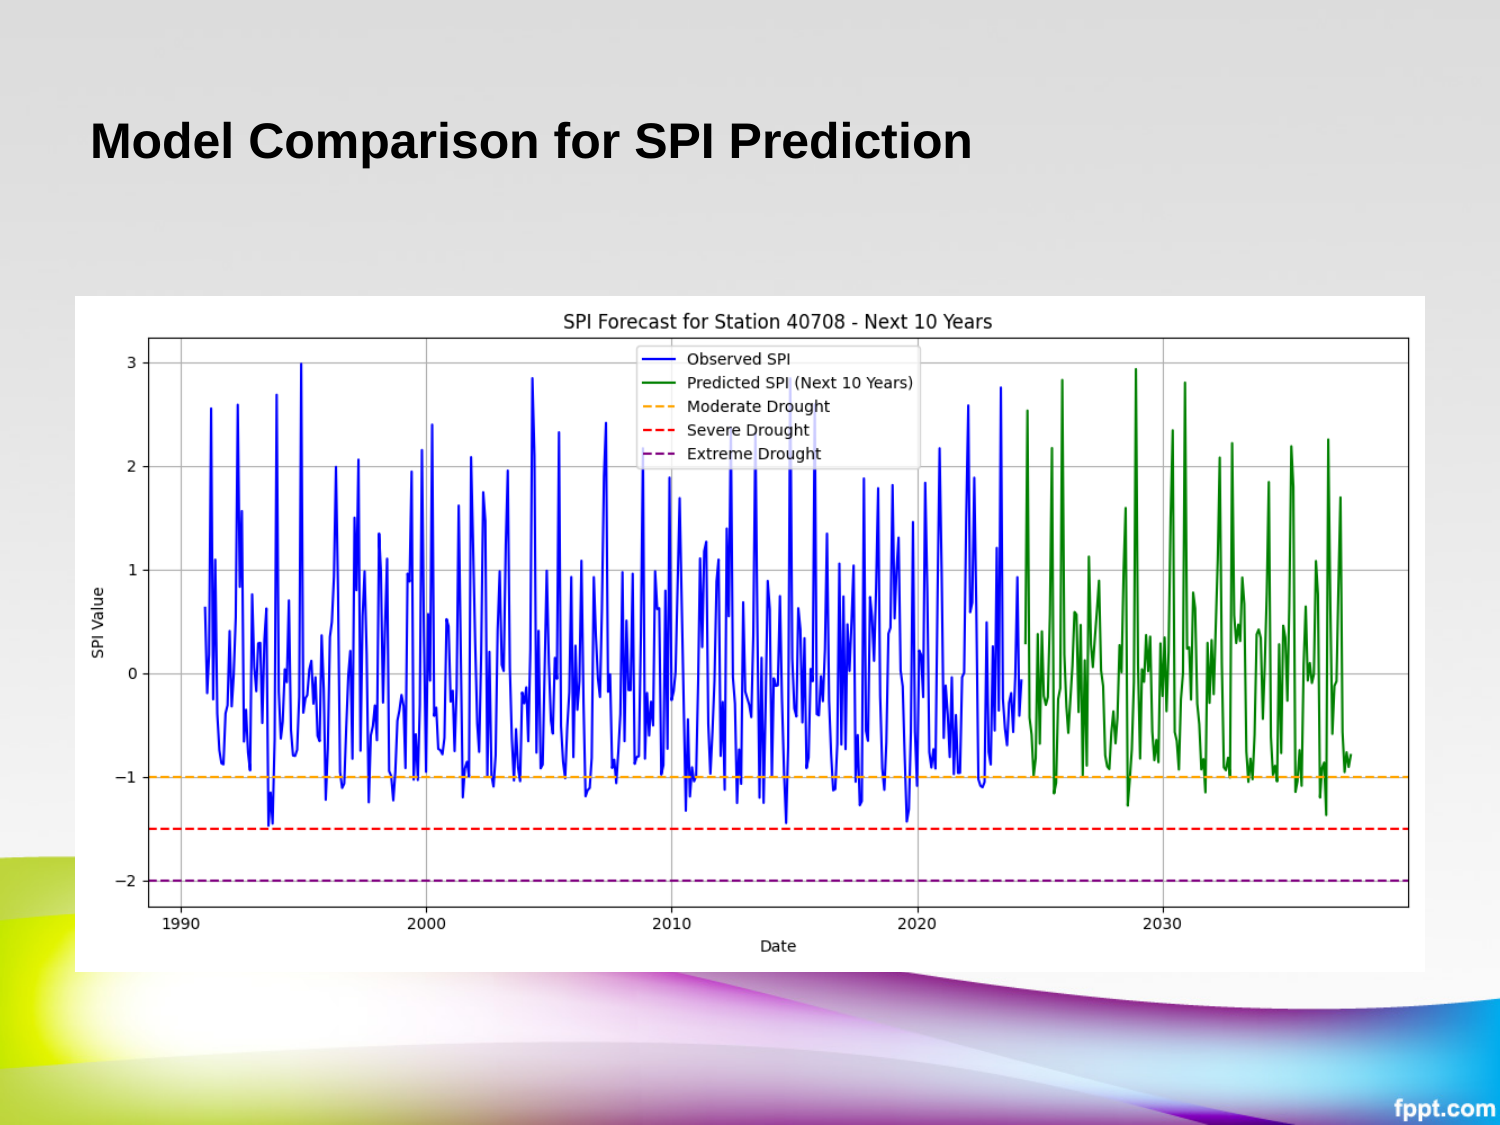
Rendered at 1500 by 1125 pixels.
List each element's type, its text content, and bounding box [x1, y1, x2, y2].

title Model Comparison for SPI Prediction [75, 45, 1425, 233]
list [74, 296, 1425, 972]
picture [0, 0, 1500, 1125]
